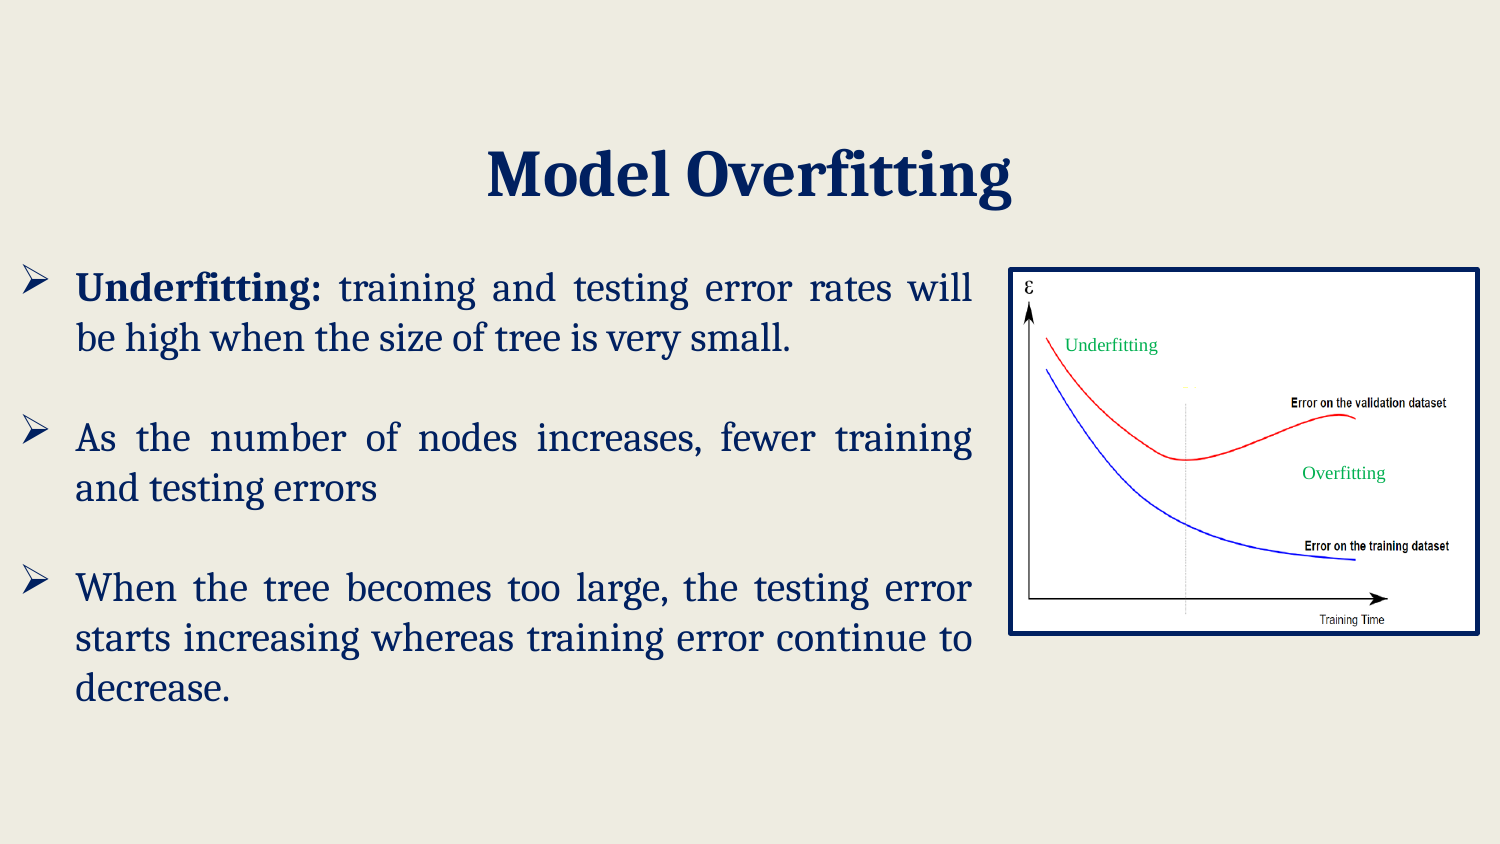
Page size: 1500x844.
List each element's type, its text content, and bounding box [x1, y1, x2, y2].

title Model Overfitting [0, 121, 1500, 213]
text_box Underfitting: training and testing error rates will be high when the size of tree is very small. As the number of nodes increases, fewer training and testing errors When the tree becomes too large, the testing error starts increasing whereas training error continue to decrease. [4, 251, 988, 777]
picture [1012, 271, 1476, 632]
